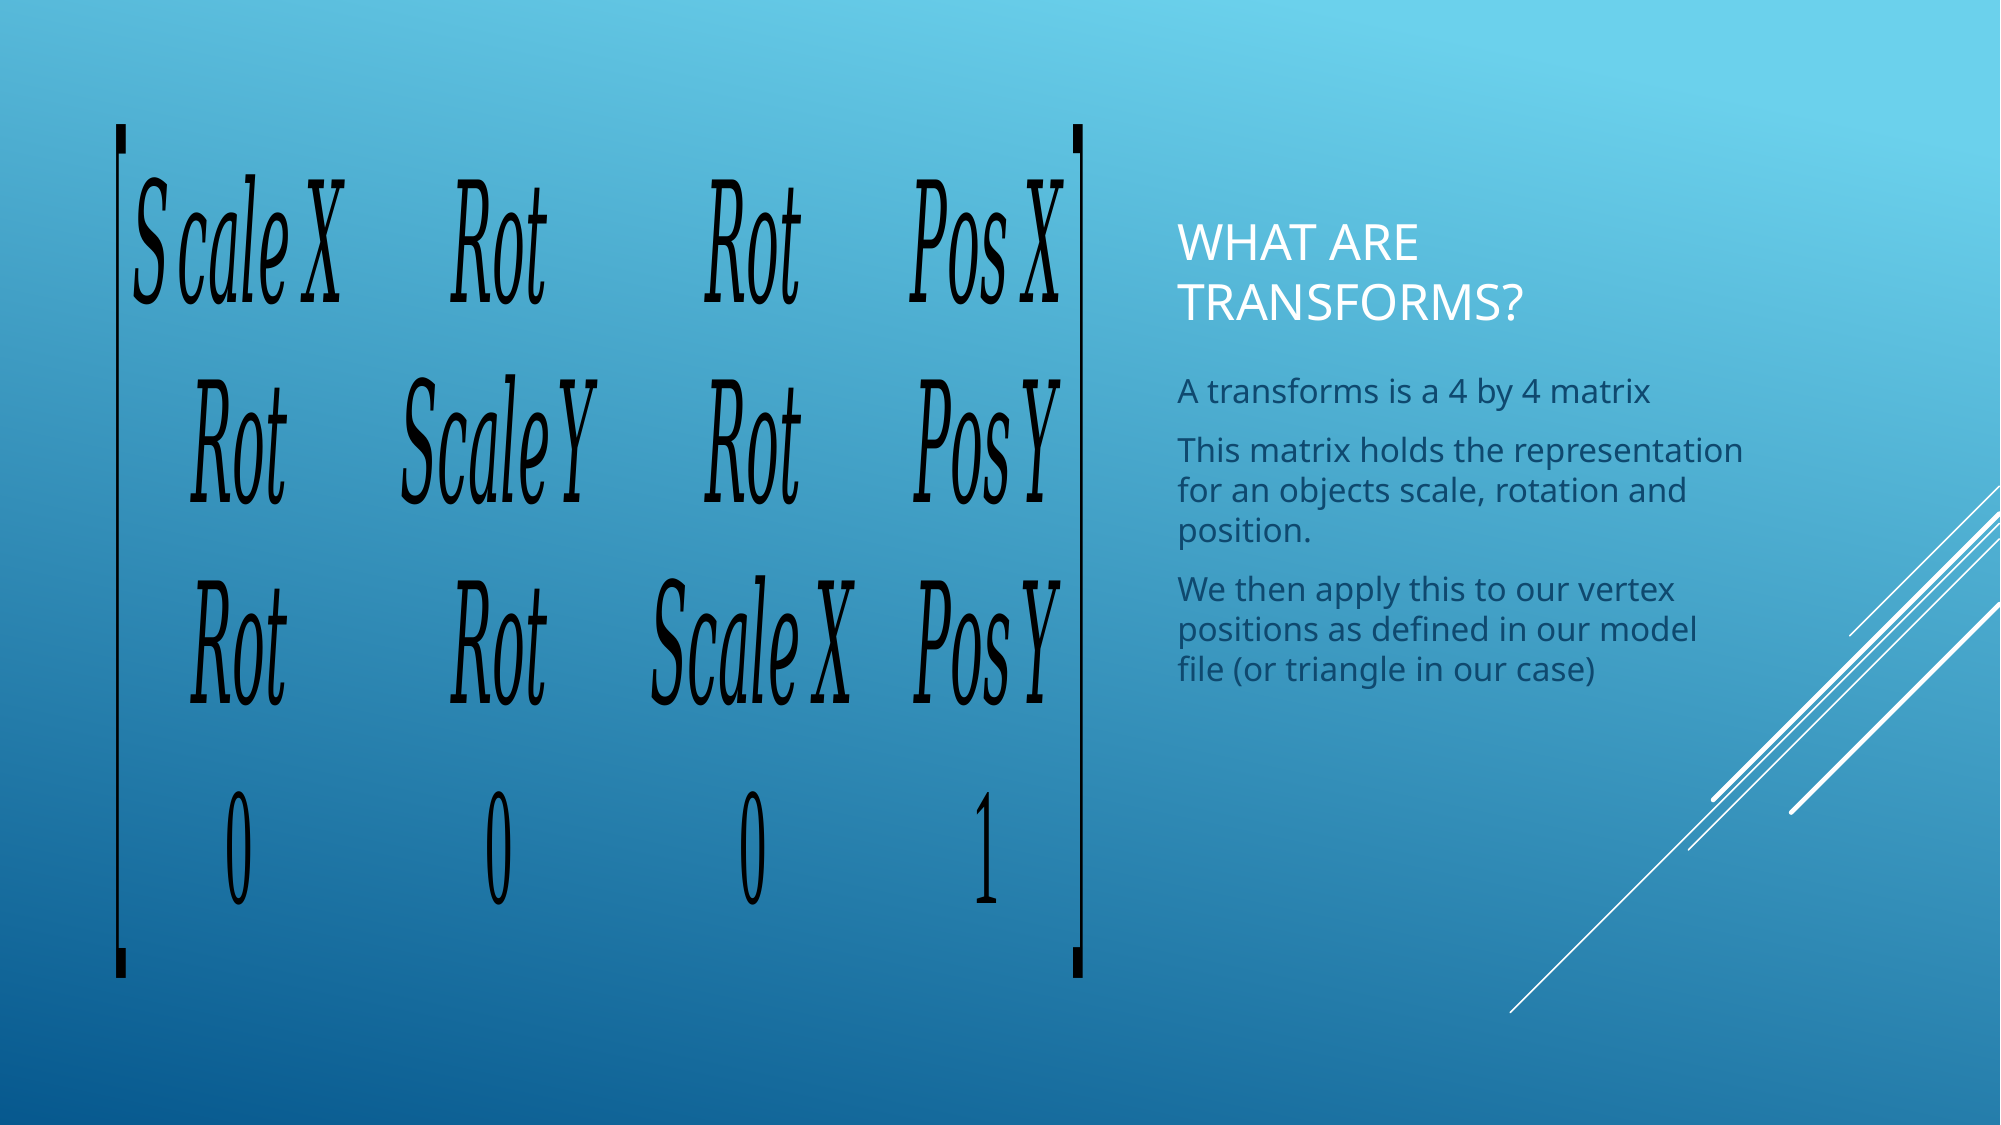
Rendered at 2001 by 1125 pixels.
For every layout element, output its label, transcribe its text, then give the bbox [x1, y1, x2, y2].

list A transforms is a 4 by 4 matrix This matrix holds the representation for an objects scale, rotation and position. We then apply this to our vertex positions as defined in our model file (or triangle in our case) [1162, 362, 1763, 706]
title What are transforms? [1162, 112, 1763, 338]
